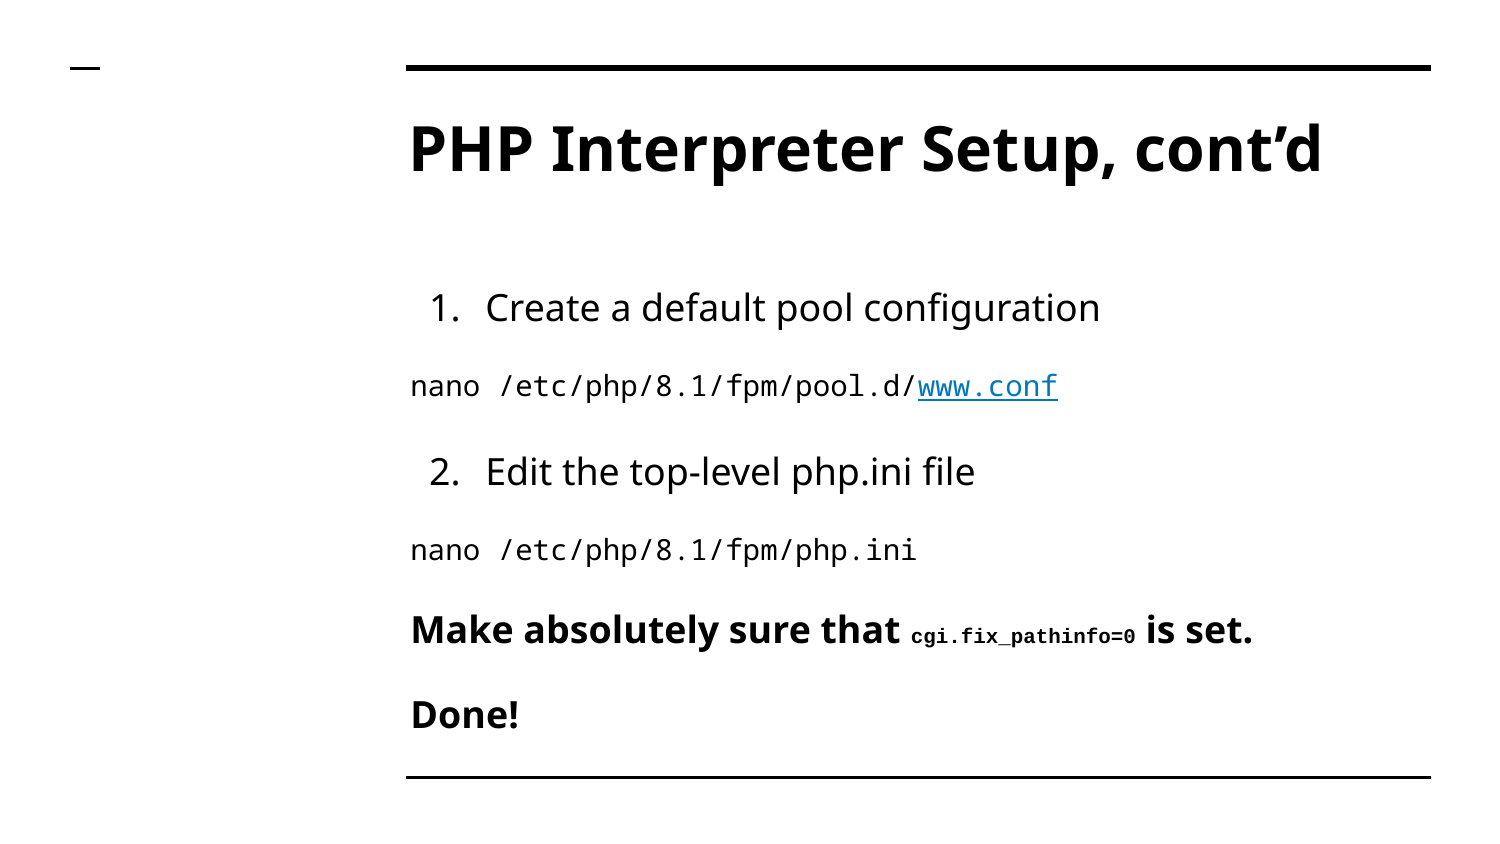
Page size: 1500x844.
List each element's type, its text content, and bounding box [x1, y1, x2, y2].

title PHP Interpreter Setup, cont’d [393, 94, 1431, 199]
list Create a default pool configuration nano /etc/php/8.1/fpm/pool.d/www.conf Edit the top-level php.ini file nano /etc/php/8.1/fpm/php.ini Make absolutely sure that cgi.fix_pathinfo=0 is set. Done! [395, 261, 1433, 755]
